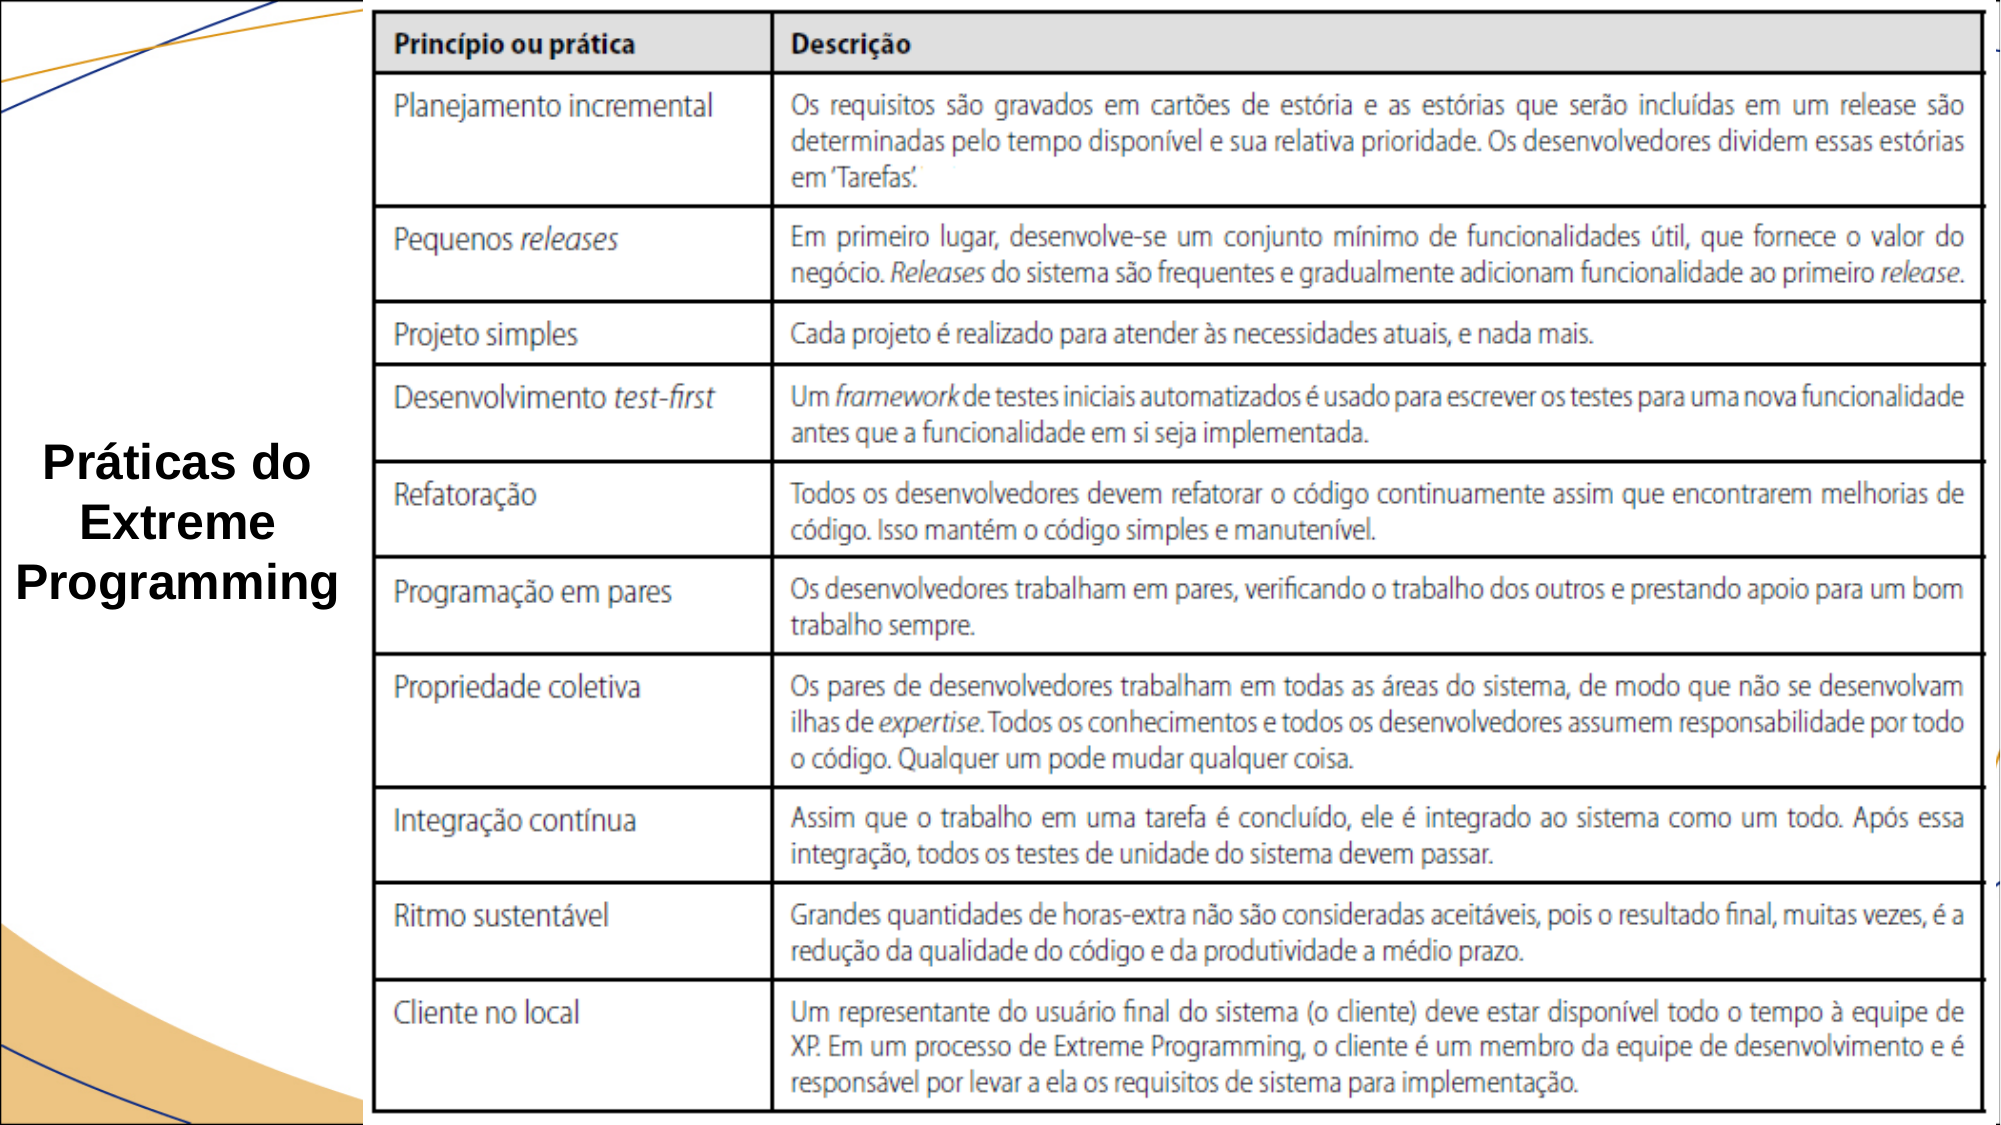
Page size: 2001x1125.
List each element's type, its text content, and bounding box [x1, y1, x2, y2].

text_box Práticas do Extreme Programming [0, 422, 358, 618]
picture [0, 0, 2001, 1125]
